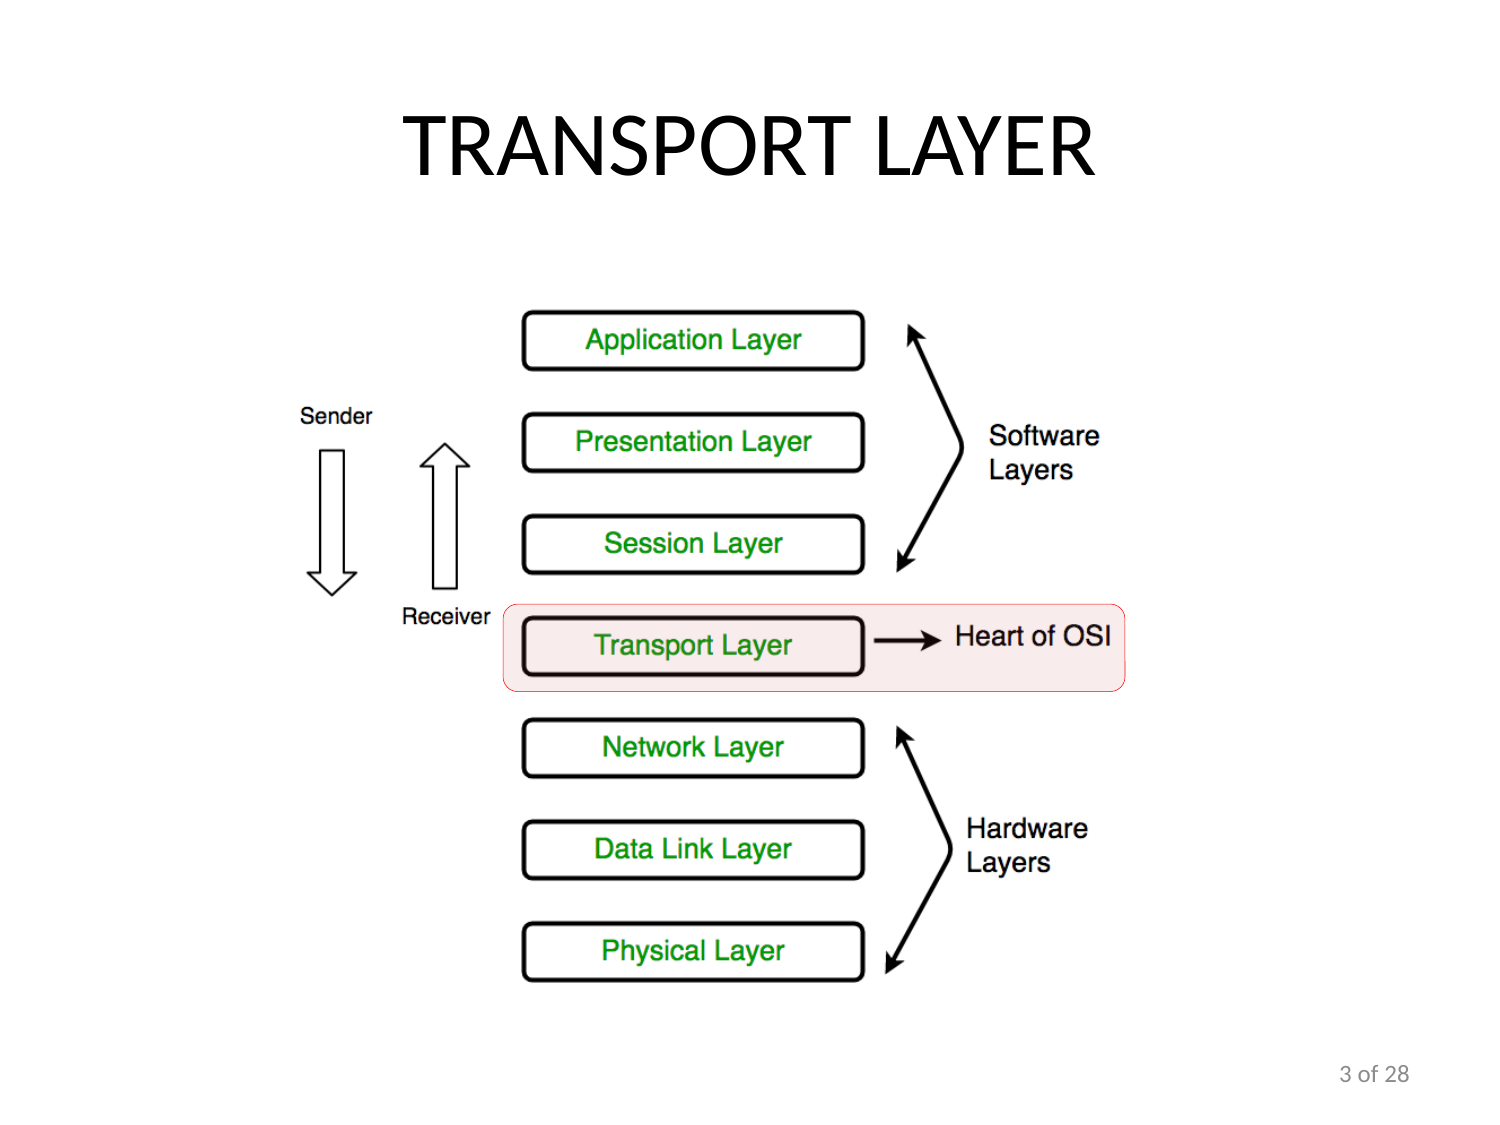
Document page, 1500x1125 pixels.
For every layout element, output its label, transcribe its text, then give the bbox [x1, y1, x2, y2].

slide_number 3 of 28 [1074, 1042, 1425, 1103]
title Transport Layer [75, 45, 1425, 233]
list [274, 287, 1157, 1009]
